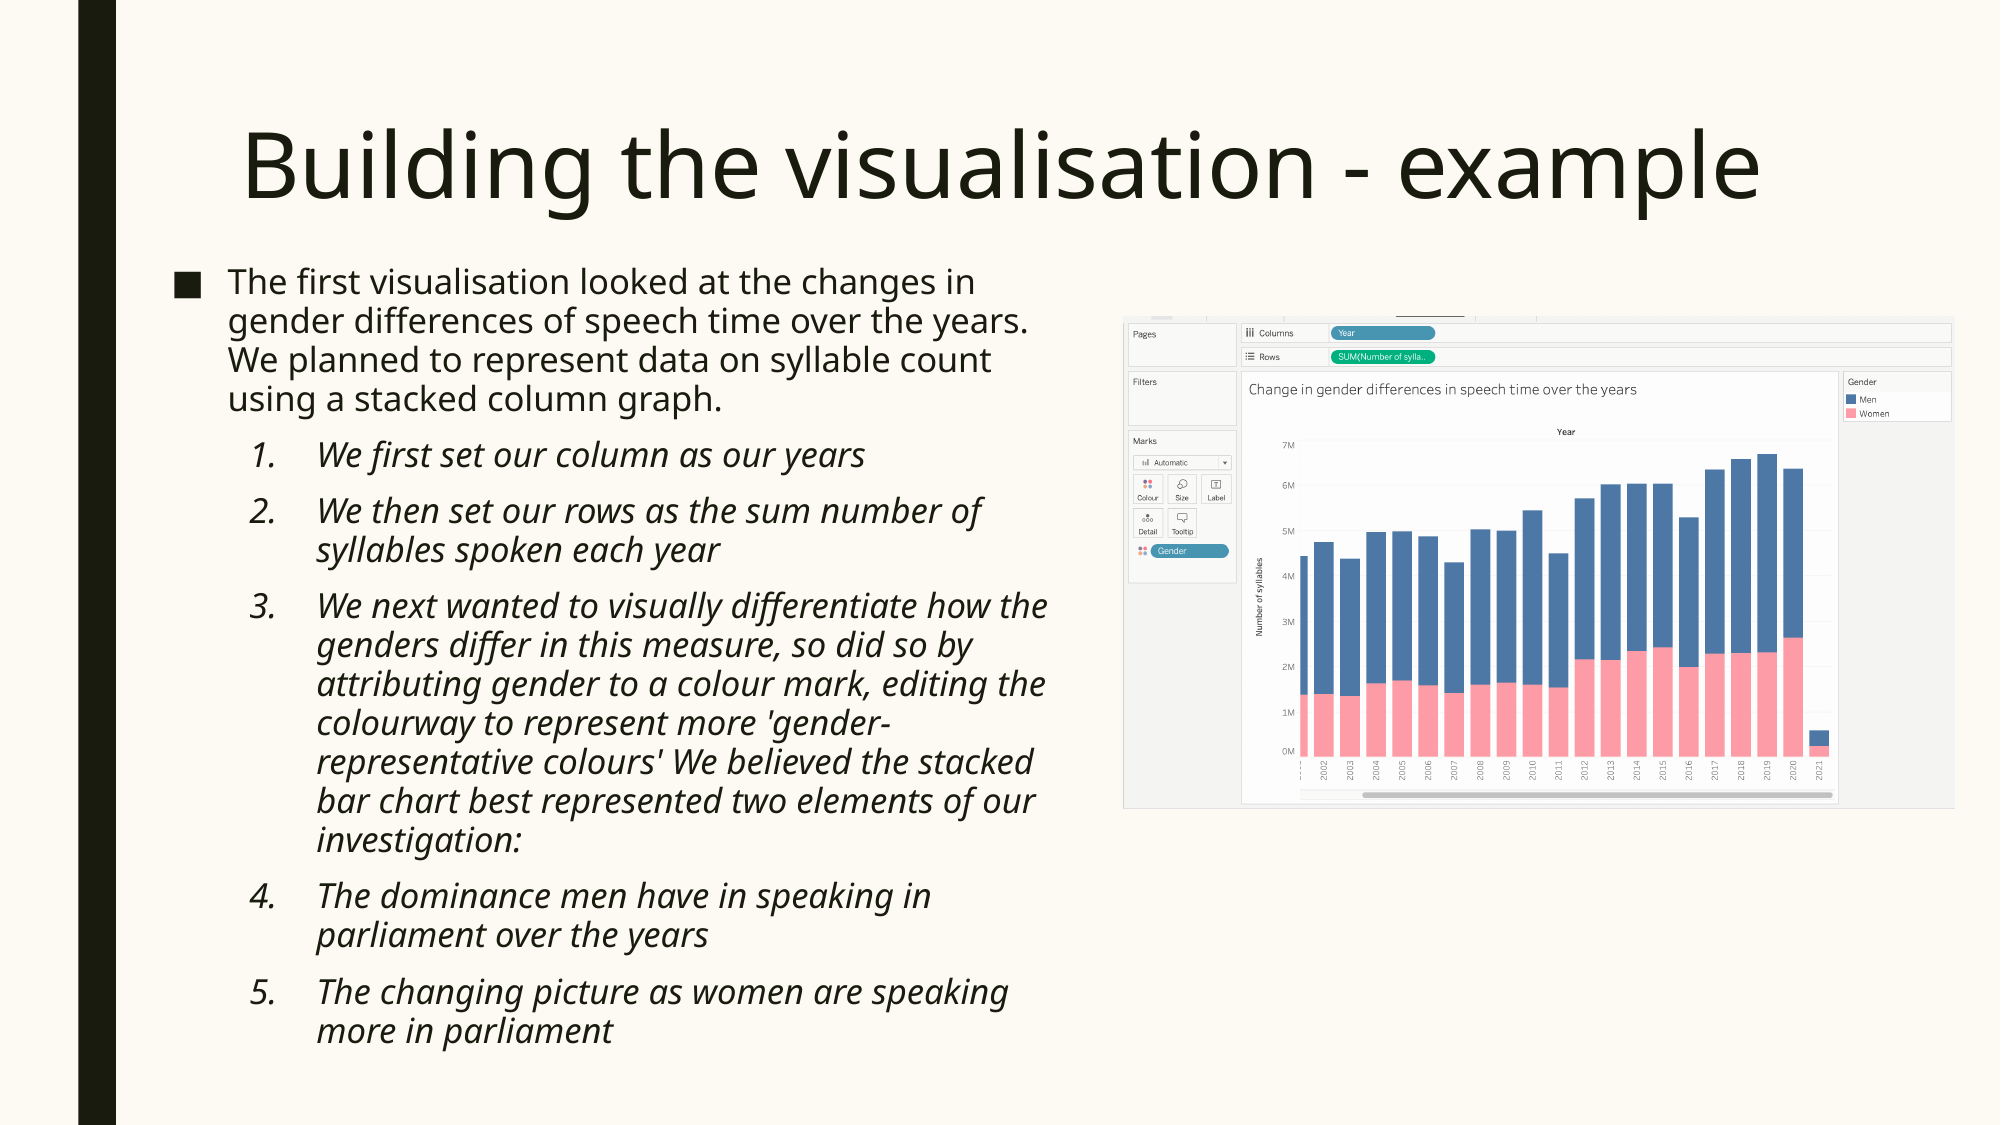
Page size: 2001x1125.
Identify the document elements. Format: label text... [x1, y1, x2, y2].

list The first visualisation looked at the changes in gender differences of speech time over the years. We planned to represent data on syllable count using a stacked column graph. We first set our column as our years We then set our rows as the sum number of syllables spoken each year We next wanted to visually differentiate how the genders differ in this measure, so did so by attributing gender to a colour mark, editing the colourway to represent more 'gender-representative colours' We believed the stacked bar chart best represented two elements of our investigation: The dominance men have in speaking in parliament over the years The changing picture as women are speaking more in parliament [156, 255, 1103, 1061]
picture [1123, 316, 1955, 809]
title Building the visualisation - example [225, 112, 1800, 357]
